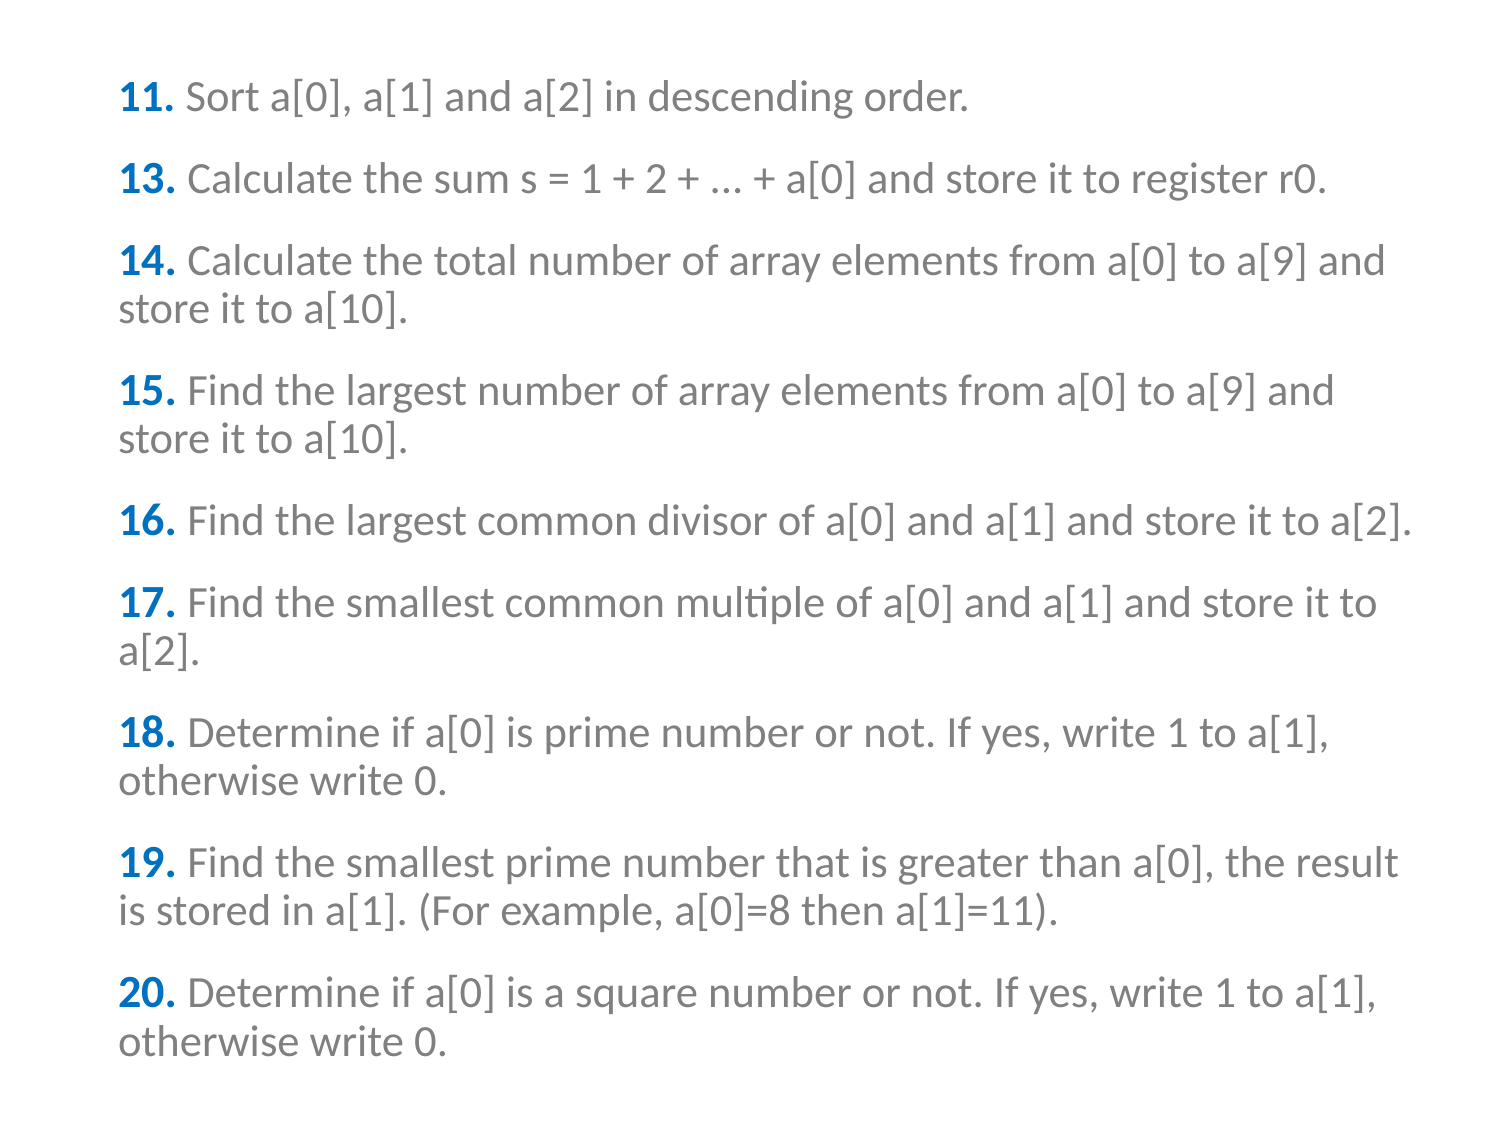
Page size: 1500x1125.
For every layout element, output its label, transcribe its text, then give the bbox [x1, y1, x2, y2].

list 11. Sort a[0], a[1] and a[2] in descending order. 13. Calculate the sum s = 1 + 2 + ... + a[0] and store it to register r0. 14. Calculate the total number of array elements from a[0] to a[9] and store it to a[10]. 15. Find the largest number of array elements from a[0] to a[9] and store it to a[10]. 16. Find the largest common divisor of a[0] and a[1] and store it to a[2]. 17. Find the smallest common multiple of a[0] and a[1] and store it to a[2]. 18. Determine if a[0] is prime number or not. If yes, write 1 to a[1], otherwise write 0. 19. Find the smallest prime number that is greater than a[0], the result is stored in a[1]. (For example, a[0]=8 then a[1]=11). 20. Determine if a[0] is a square number or not. If yes, write 1 to a[1], otherwise write 0. [103, 65, 1442, 1080]
